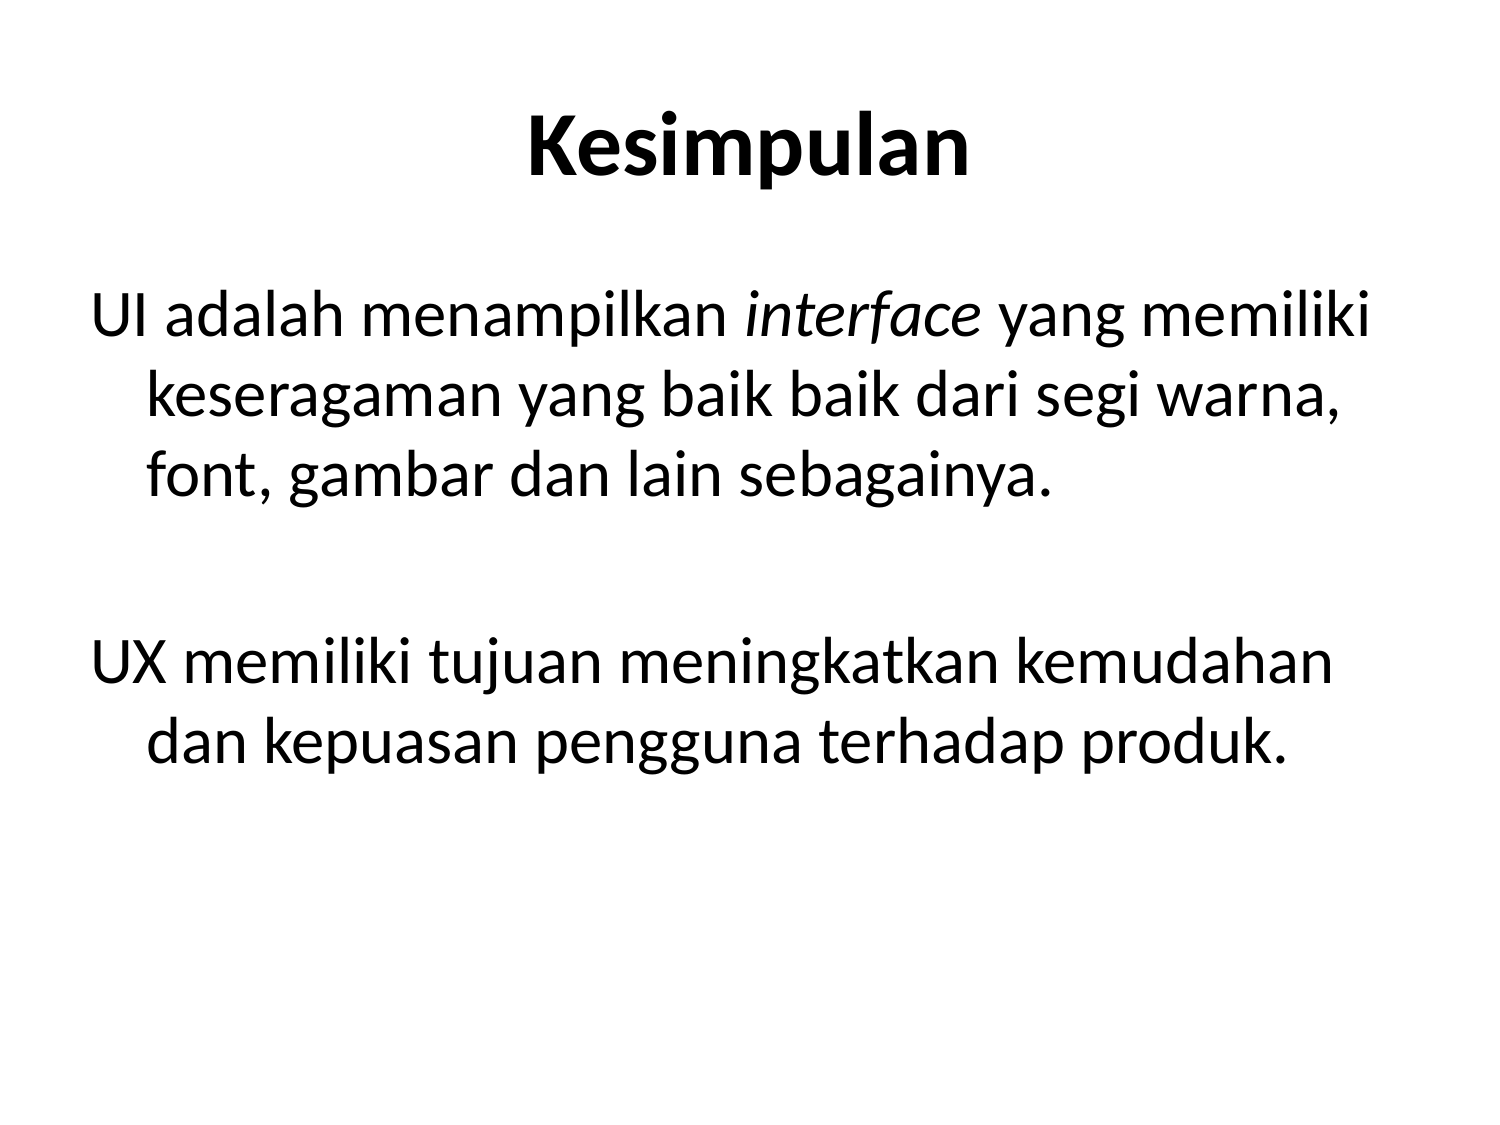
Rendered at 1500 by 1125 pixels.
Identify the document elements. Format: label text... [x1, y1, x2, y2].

title Kesimpulan [75, 45, 1425, 233]
list UI adalah menampilkan interface yang memiliki keseragaman yang baik baik dari segi warna, font, gambar dan lain sebagainya. UX memiliki tujuan meningkatkan kemudahan dan kepuasan pengguna terhadap produk. [75, 262, 1425, 1005]
